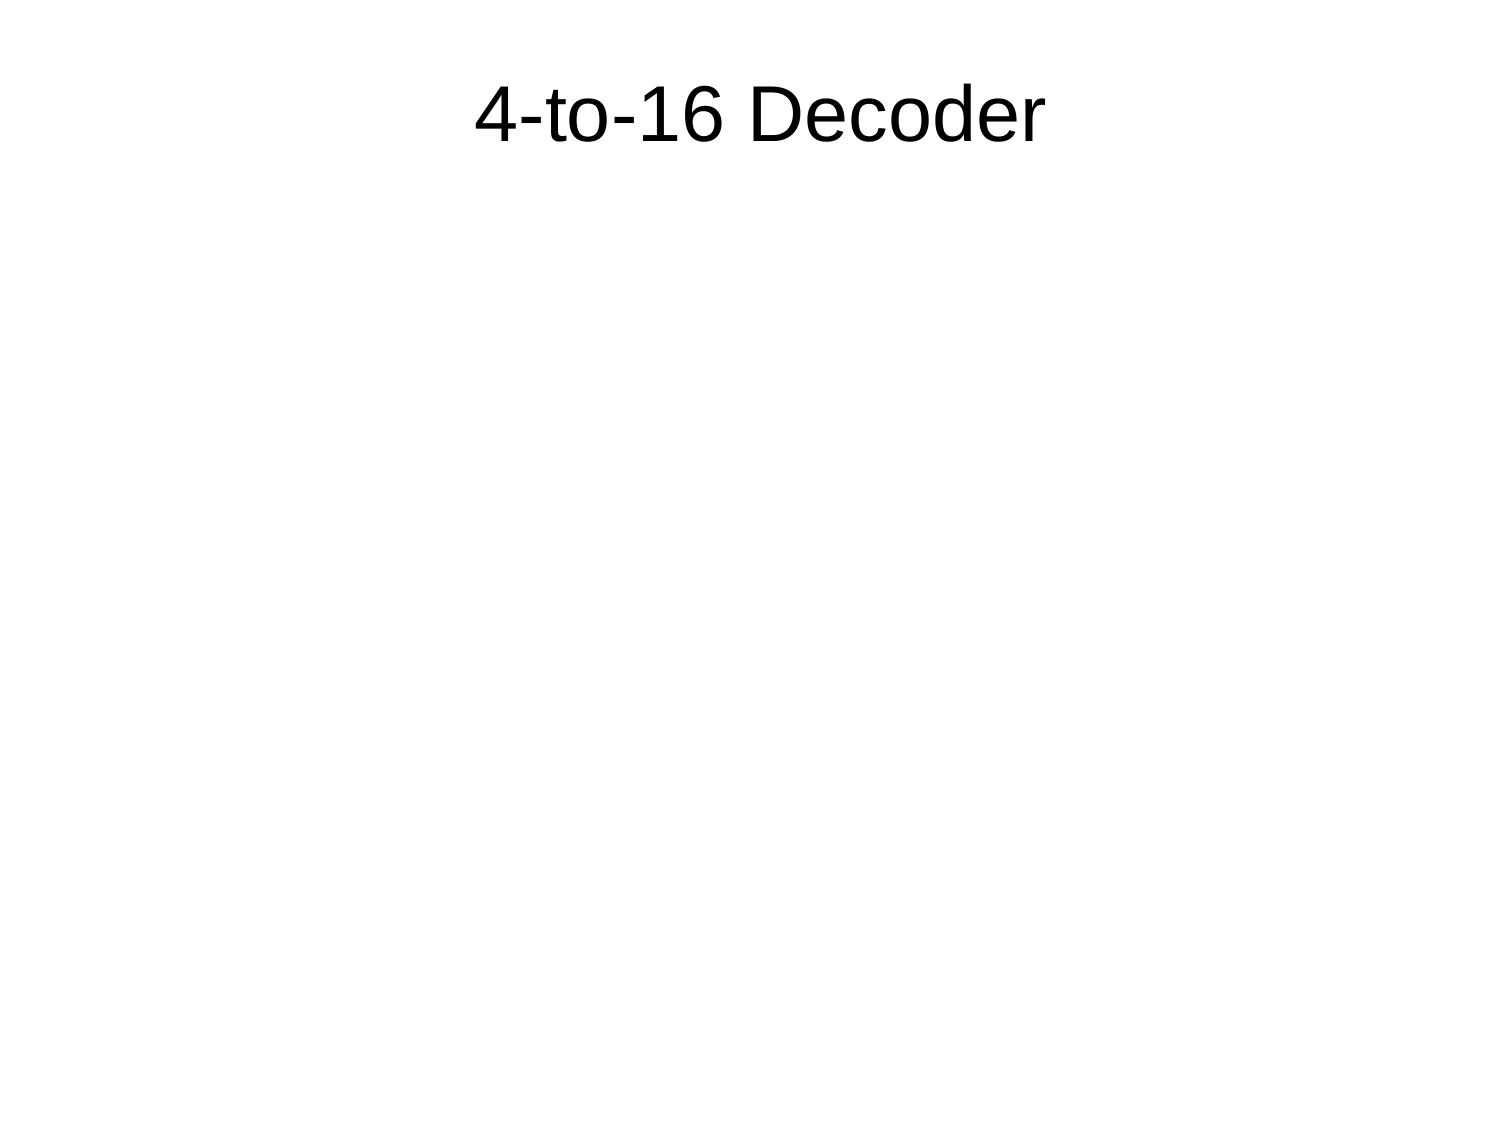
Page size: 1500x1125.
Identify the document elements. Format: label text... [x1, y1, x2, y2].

title 4-to-16 Decoder [75, 45, 1425, 175]
